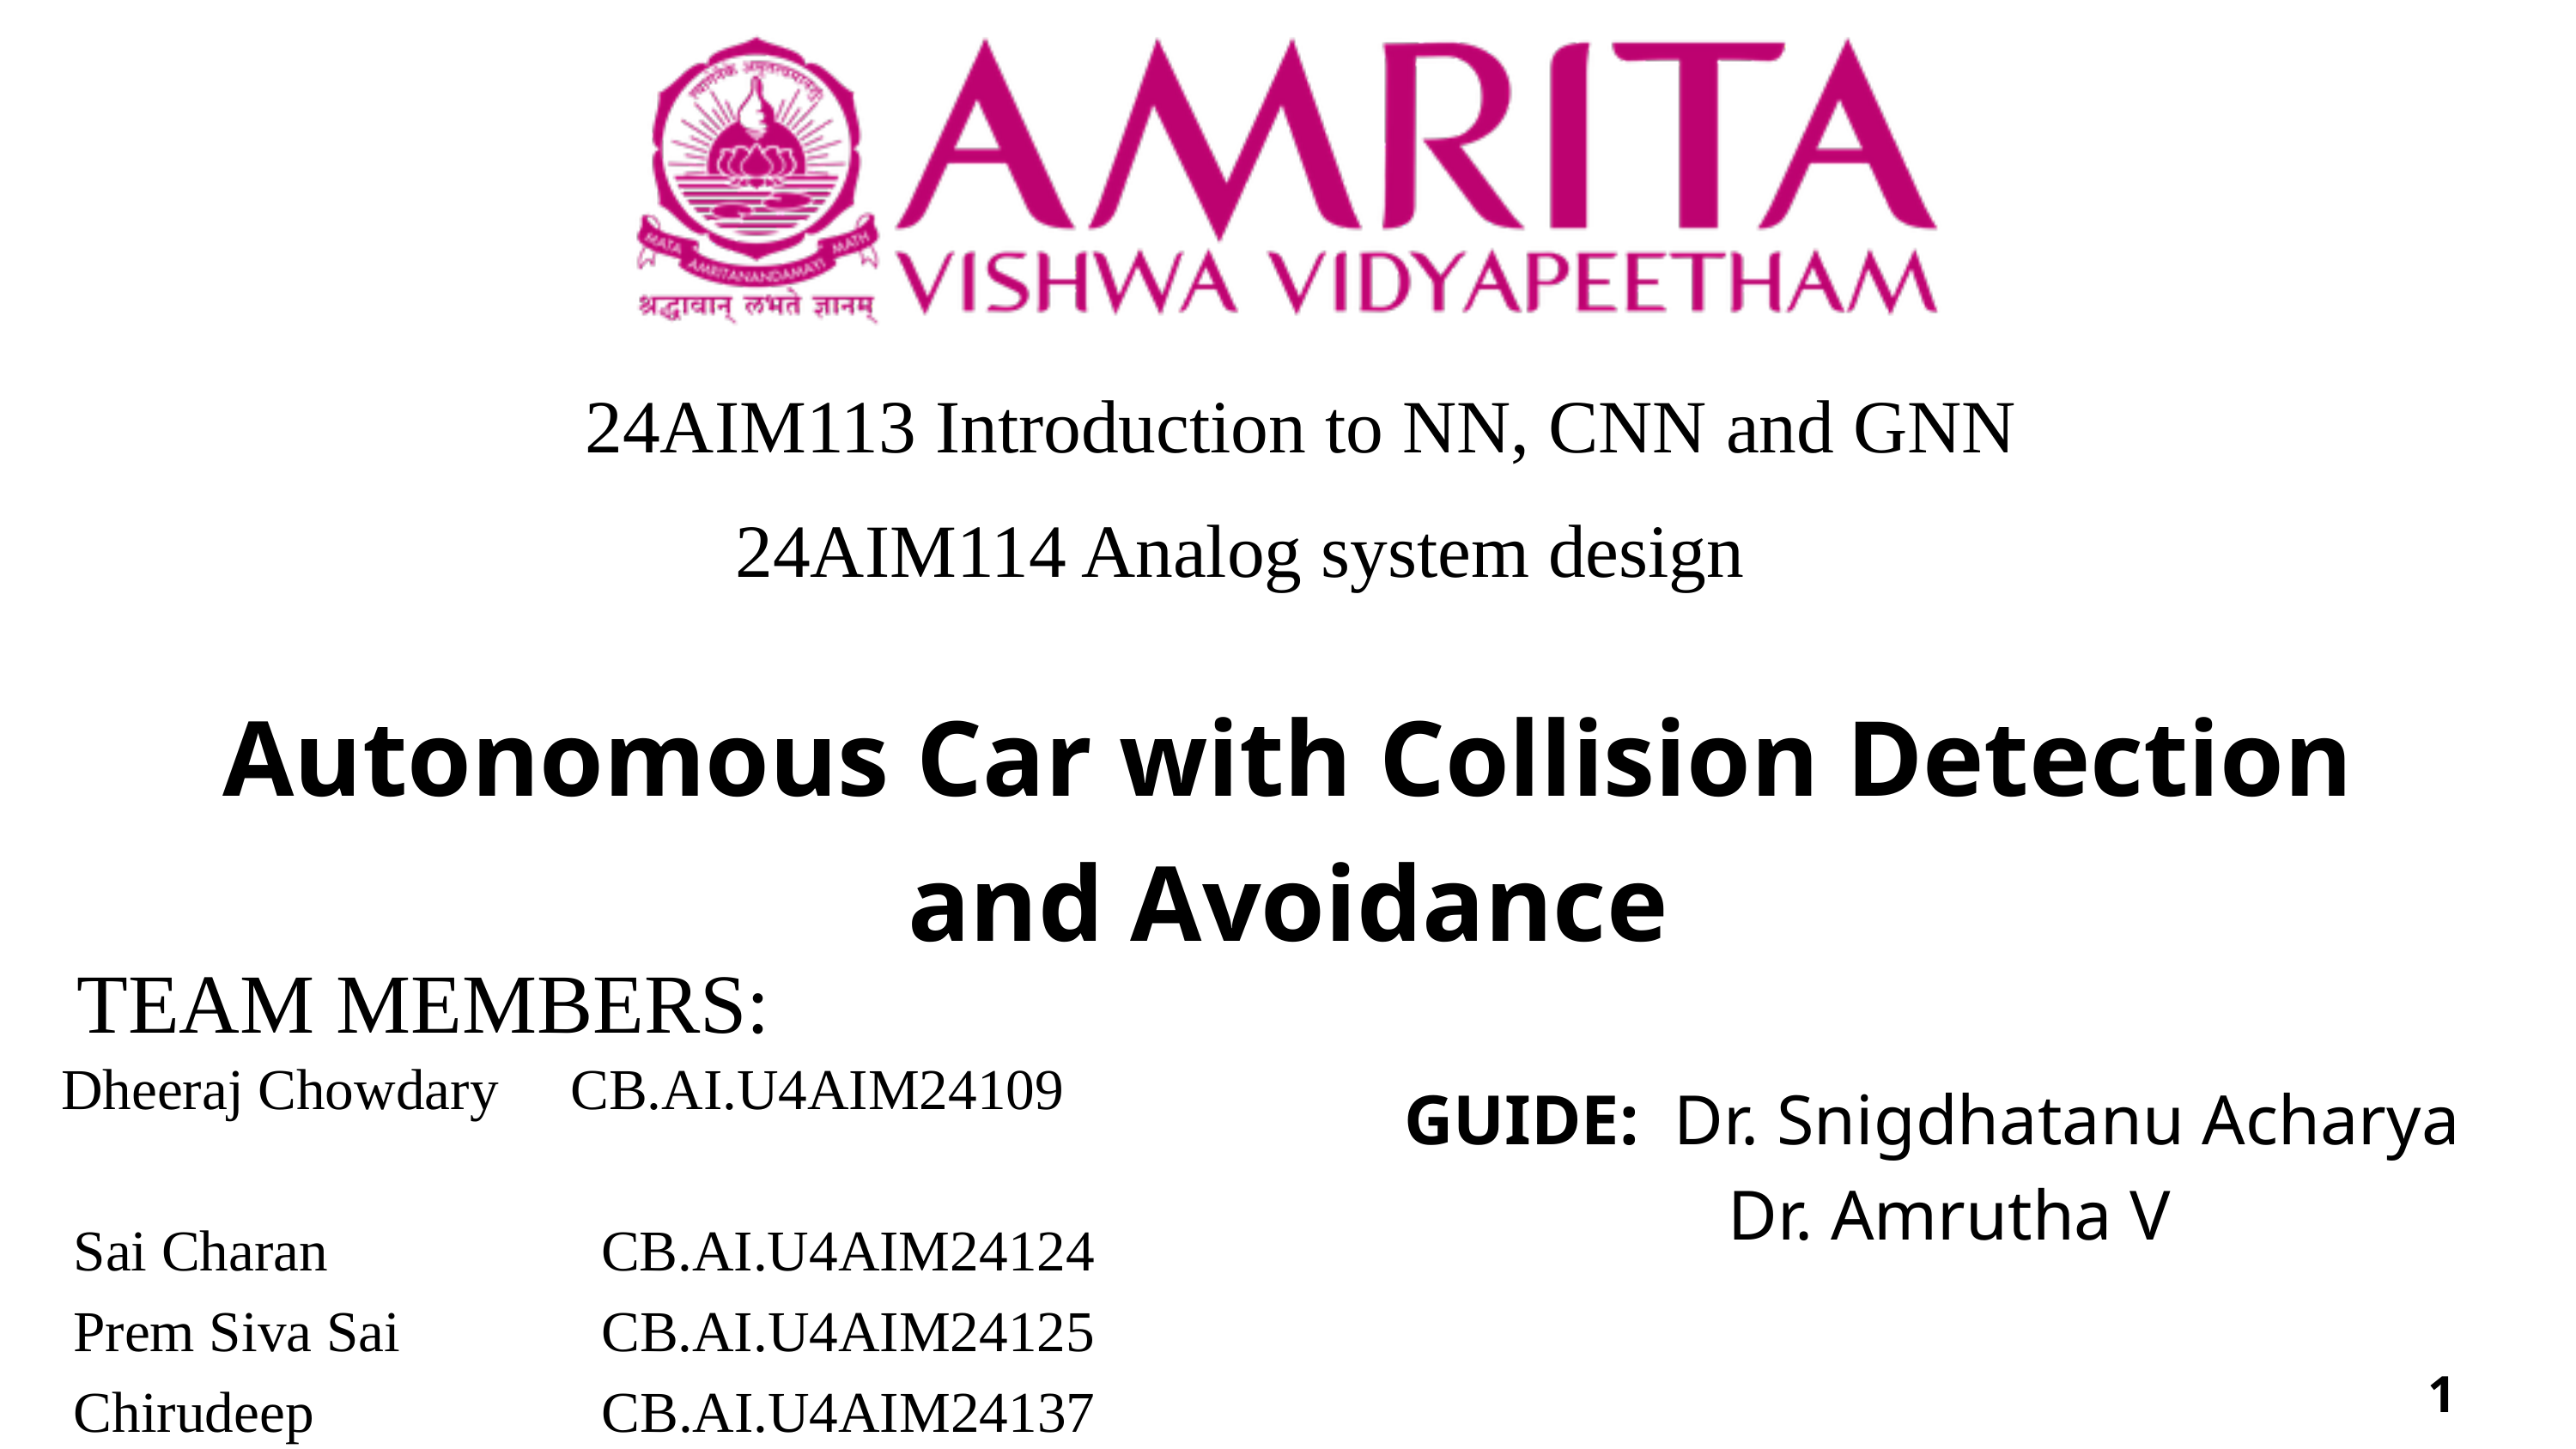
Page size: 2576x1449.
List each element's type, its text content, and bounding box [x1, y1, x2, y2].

text_box GUIDE: Dr. Snigdhatanu Acharya Dr. Amrutha V [1287, 1063, 2576, 1254]
text_box Dheeraj Chowdary CB.AI.U4AIM24109 Sai Charan CB.AI.U4AIM24124 Prem Siva Sai CB.AI.U4AIM24125 Chirudeep CB.AI.U4AIM24137 [0, 1040, 1288, 1449]
text_box 24AIM113 Introduction to NN, CNN and GNN [518, 362, 2122, 468]
text_box TEAM MEMBERS: [0, 932, 966, 1040]
text_box 1 [2427, 1352, 2457, 1423]
text_box [623, 0, 1953, 362]
text_box 24AIM114 Analog system design [709, 487, 1789, 592]
text_box Autonomous Car with Collision Detection and Avoidance [64, 671, 2512, 963]
